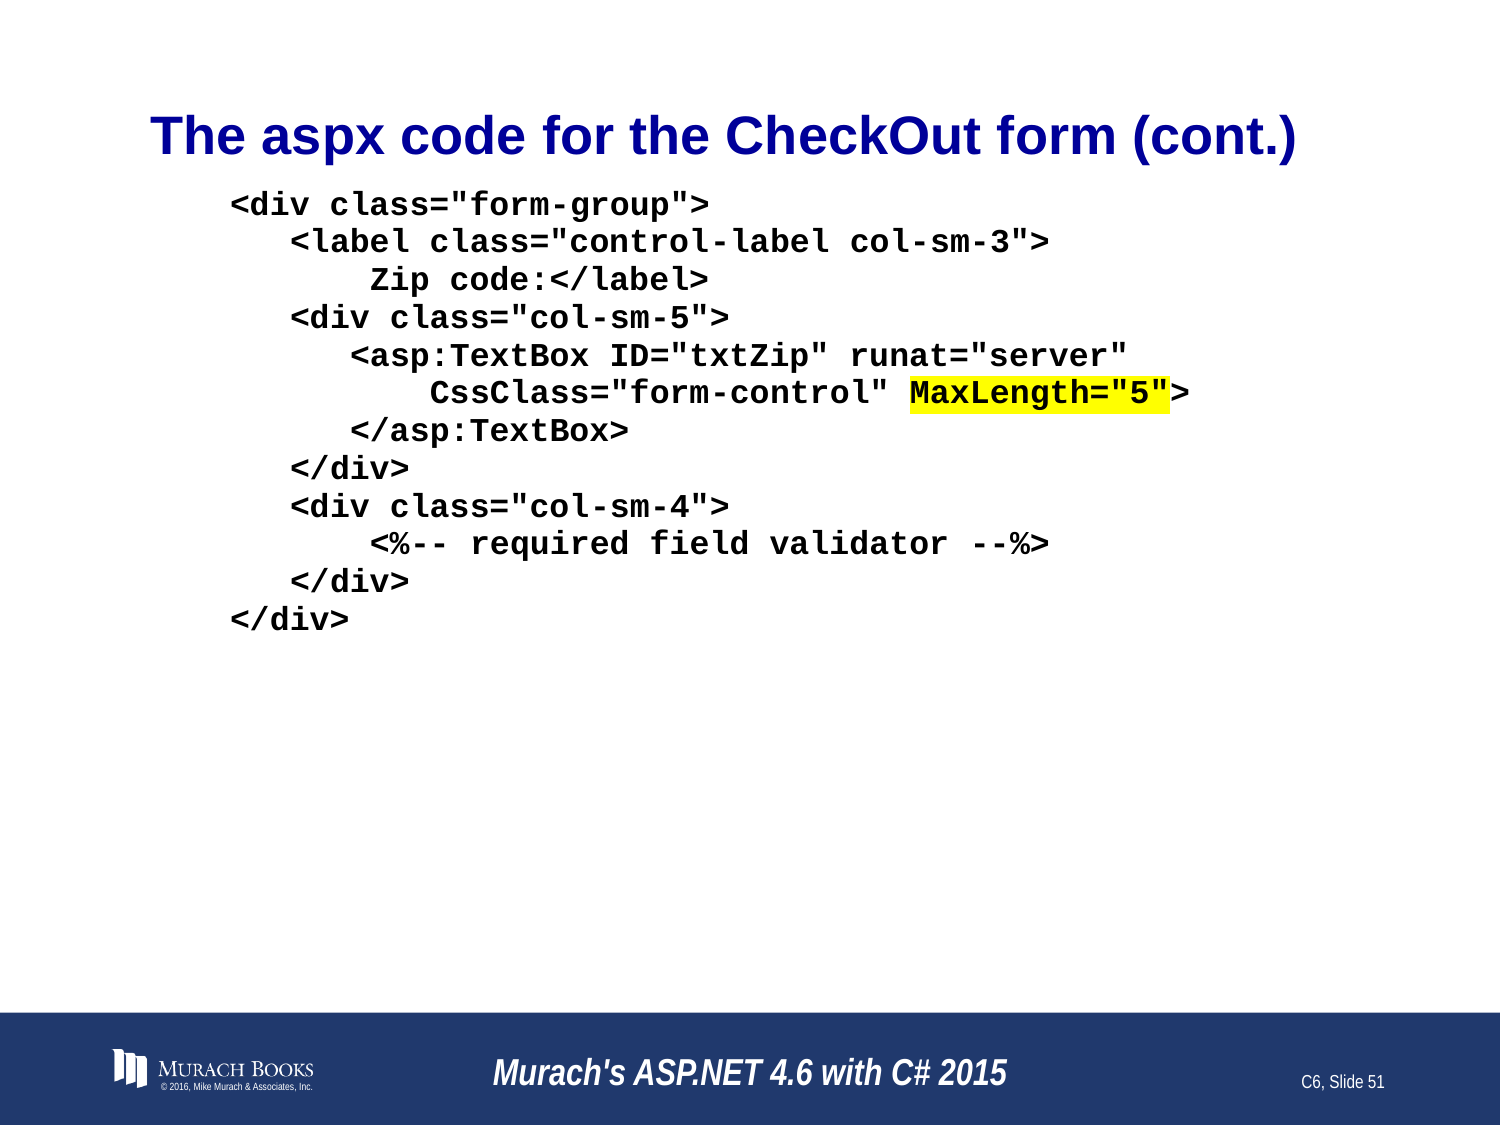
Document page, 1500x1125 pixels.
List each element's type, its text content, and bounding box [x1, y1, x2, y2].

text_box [149, 187, 1348, 641]
slide_number Murach's ASP.NET 4.6 with C# 2015 [463, 1025, 1050, 1100]
footer © 2016, Mike Murach & Associates, Inc. [12, 1025, 463, 1100]
slide_number C6, Slide 51 [1087, 1025, 1400, 1100]
title The aspx code for the CheckOut form (cont.) [150, 99, 1350, 166]
